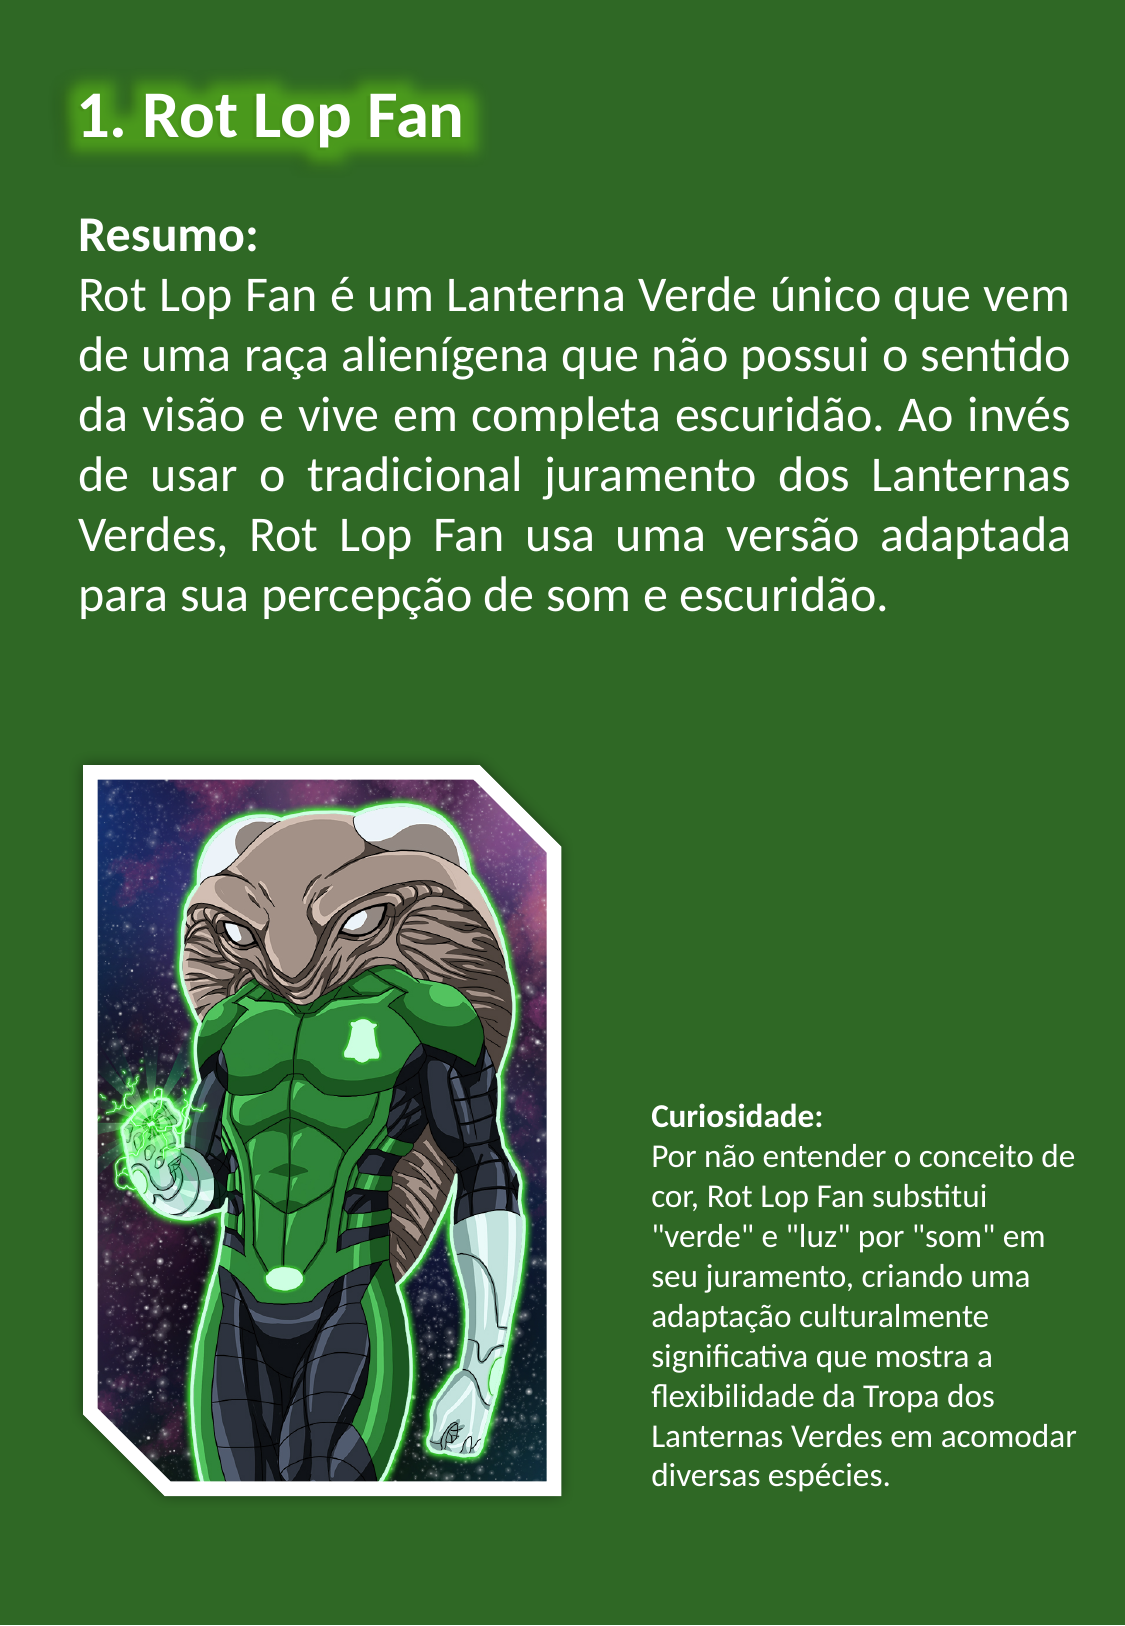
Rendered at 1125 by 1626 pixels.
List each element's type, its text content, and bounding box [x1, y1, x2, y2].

text_box Resumo: Rot Lop Fan é um Lanterna Verde único que vem de uma raça alienígena que não possui o sentido da visão e vive em completa escuridão. Ao invés de usar o tradicional juramento dos Lanternas Verdes, Rot Lop Fan usa uma versão adaptada para sua percepção de som e escuridão. [63, 194, 1087, 630]
text_box Curiosidade: Por não entender o conceito de cor, Rot Lop Fan substitui "verde" e "luz" por "som" em seu juramento, criando uma adaptação culturalmente significativa que mostra a flexibilidade da Tropa dos Lanternas Verdes em acomodar diversas espécies. [636, 1086, 1109, 1501]
picture [90, 772, 554, 1489]
text_box [0, 0, 1125, 1625]
text_box 1. Rot Lop Fan [61, 63, 1007, 158]
